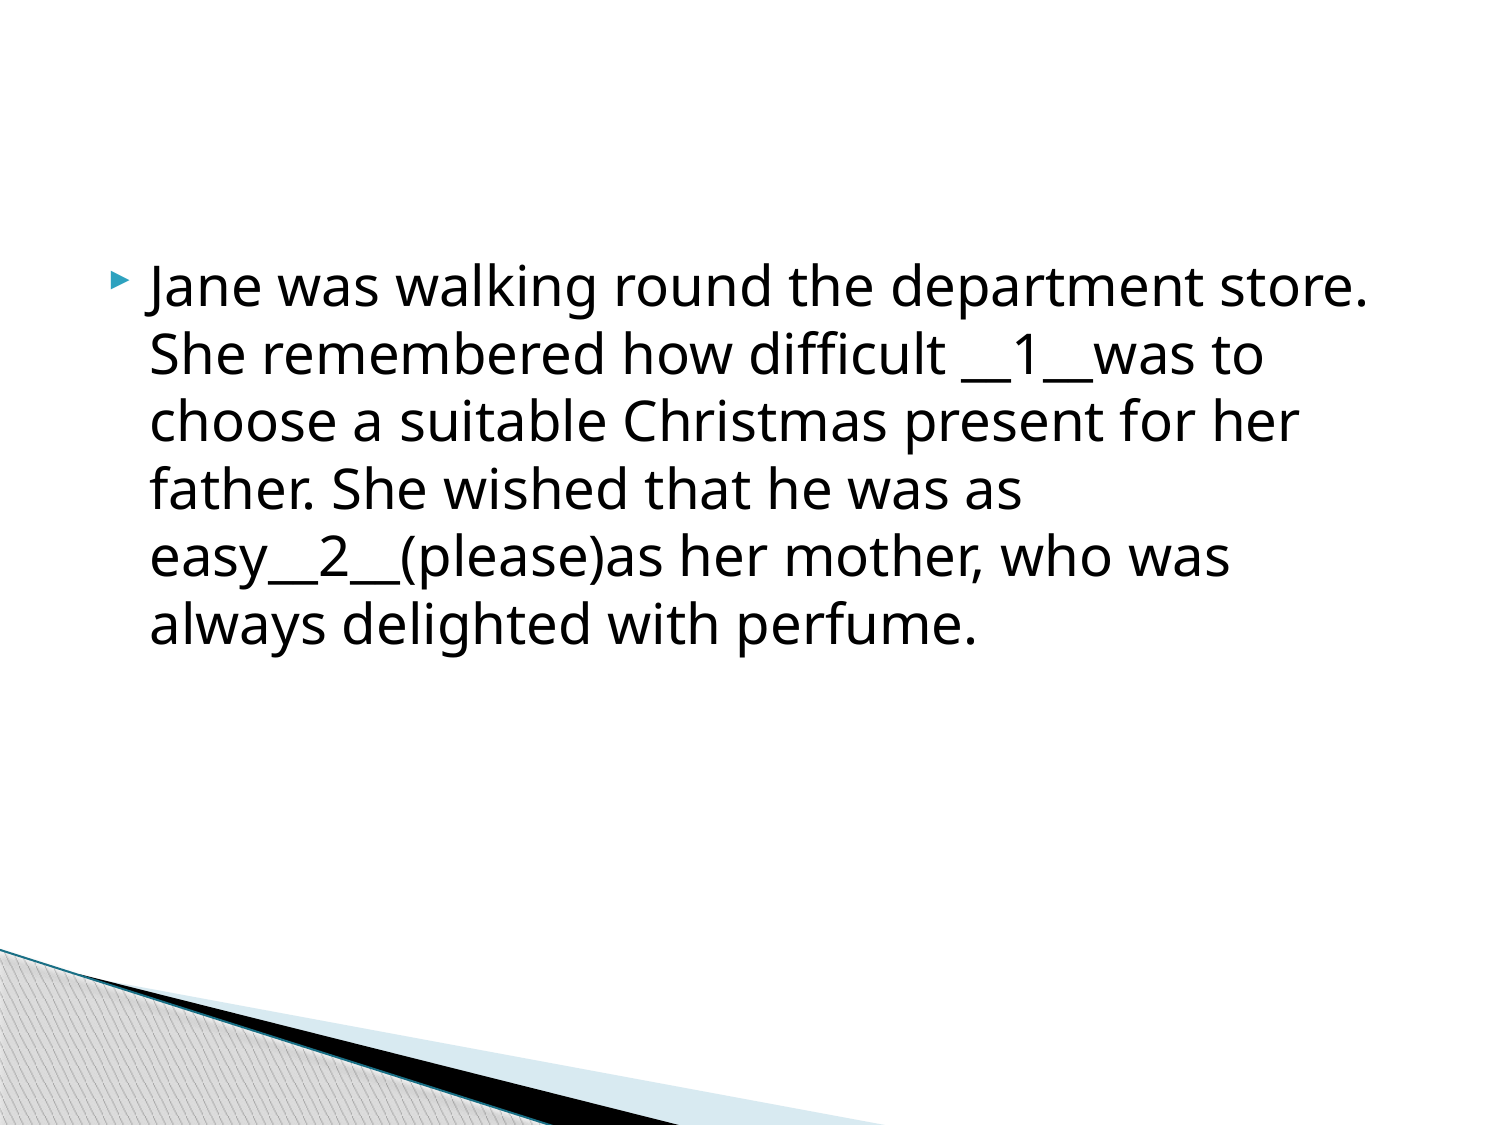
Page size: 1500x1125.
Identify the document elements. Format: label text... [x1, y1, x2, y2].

list Jane was walking round the department store. She remembered how difficult __1__was to choose a suitable Christmas present for her father. She wished that he was as easy__2__(please)as her mother, who was always delighted with perfume. [75, 243, 1425, 986]
